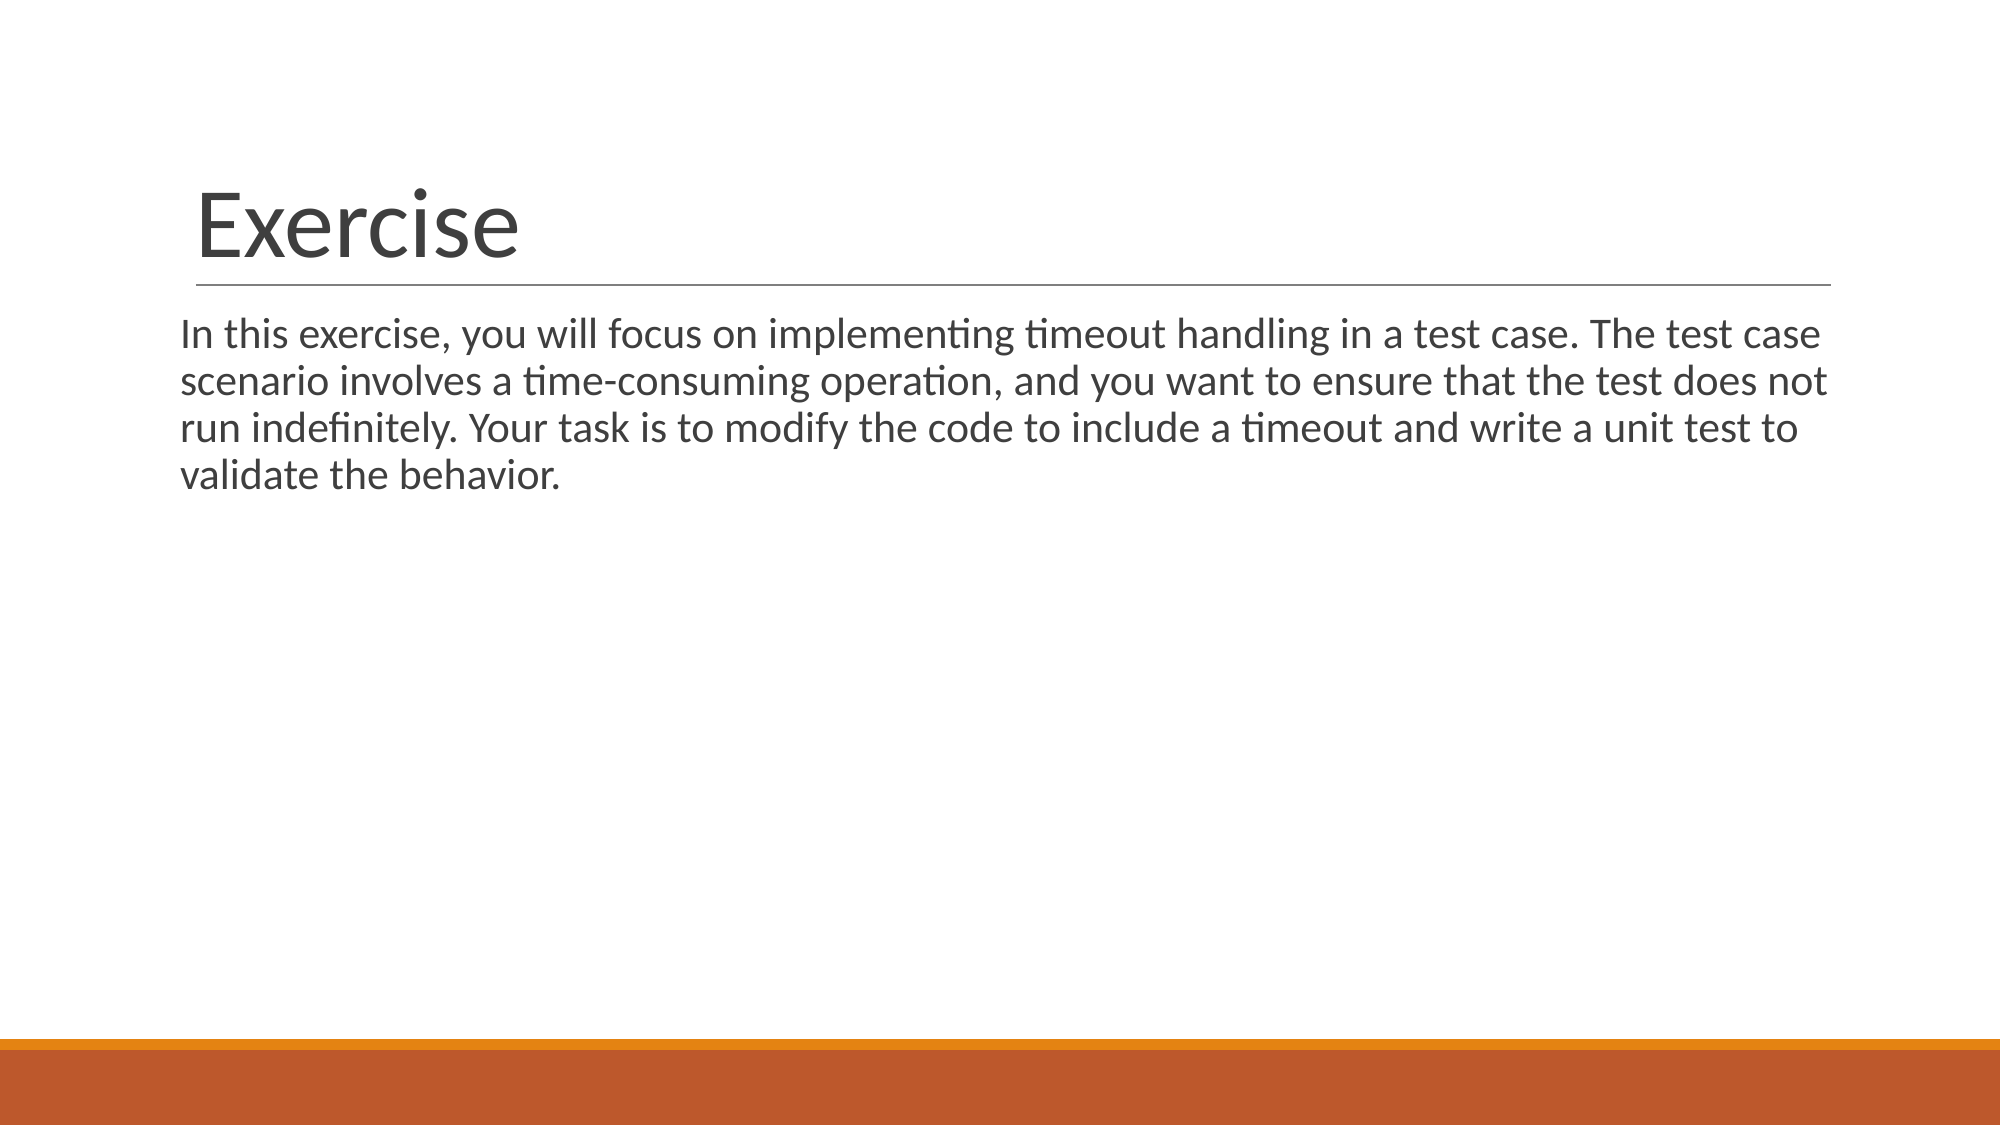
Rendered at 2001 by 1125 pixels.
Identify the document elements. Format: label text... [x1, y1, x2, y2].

list In this exercise, you will focus on implementing timeout handling in a test case. The test case scenario involves a time-consuming operation, and you want to ensure that the test does not run indefinitely. Your task is to modify the code to include a timeout and write a unit test to validate the behavior. [180, 302, 1830, 963]
title Exercise [180, 47, 1830, 285]
